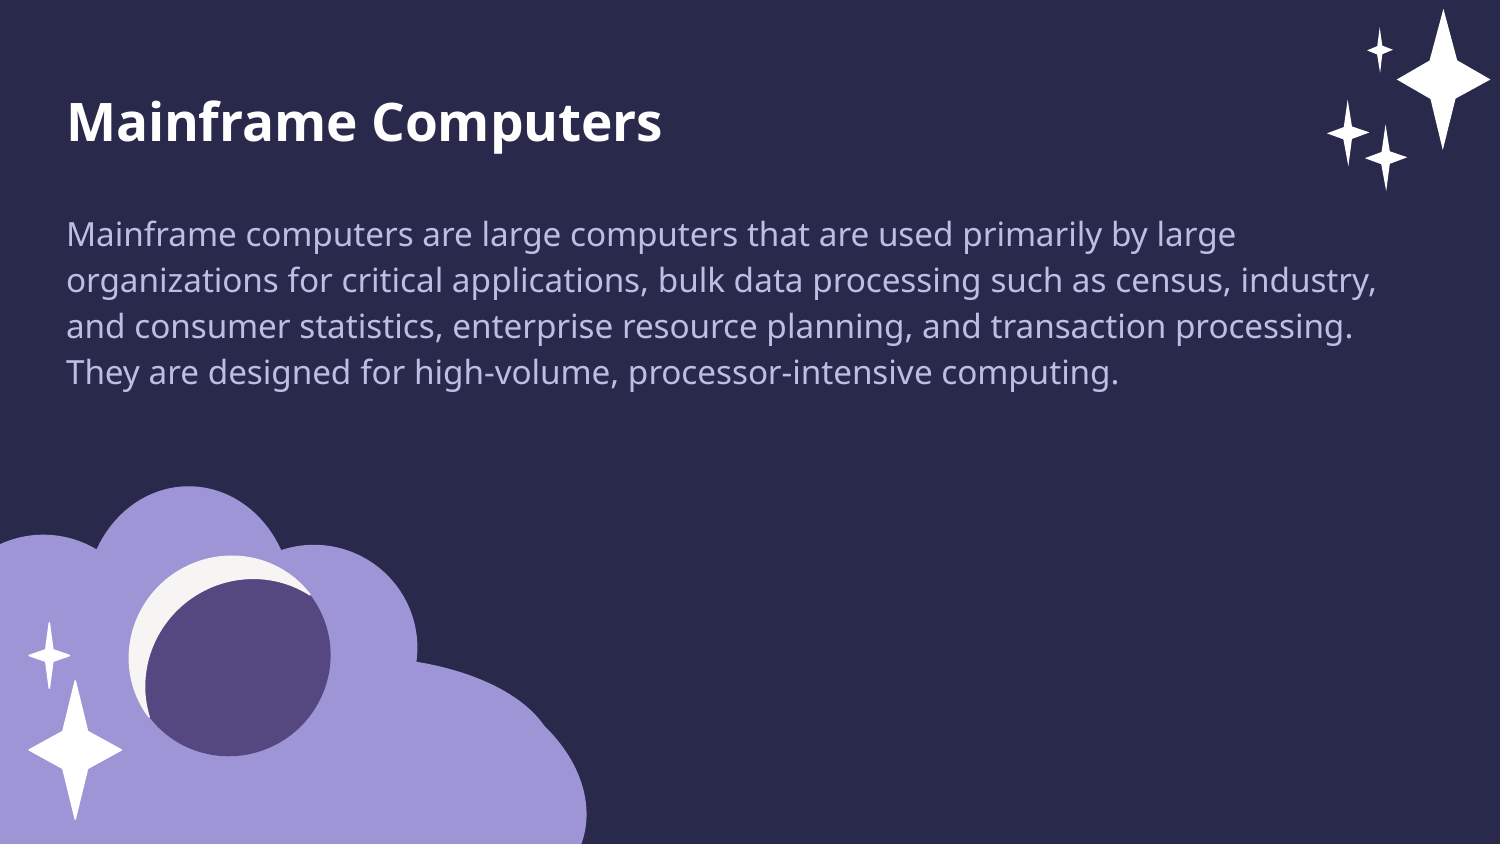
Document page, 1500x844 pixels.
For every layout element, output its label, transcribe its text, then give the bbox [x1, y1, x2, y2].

text_box Mainframe computers are large computers that are used primarily by large organizations for critical applications, bulk data processing such as census, industry, and consumer statistics, enterprise resource planning, and transaction processing. They are designed for high-volume, processor-intensive computing. [51, 192, 1449, 465]
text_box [0, 486, 621, 844]
text_box Mainframe Computers [51, 72, 1321, 167]
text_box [1326, 8, 1491, 192]
